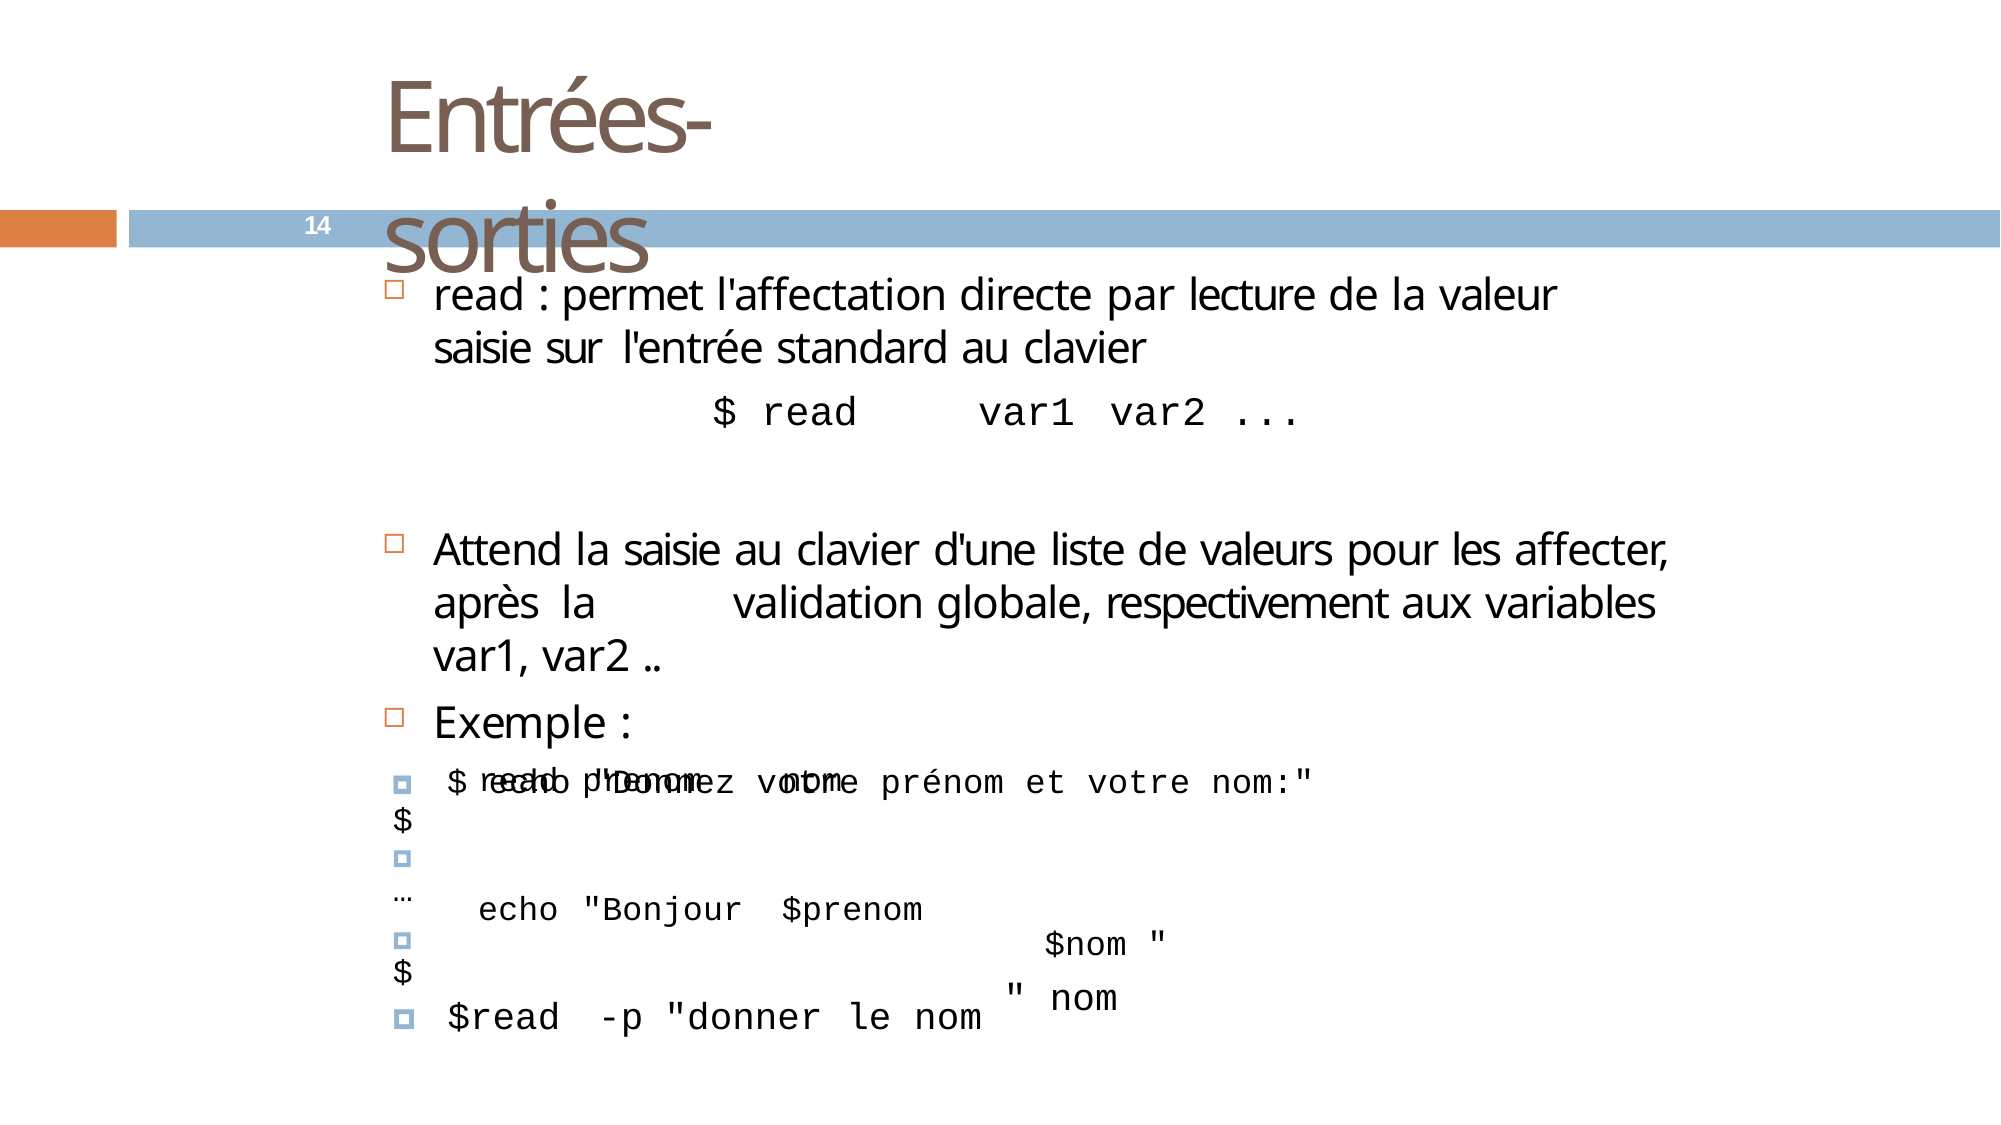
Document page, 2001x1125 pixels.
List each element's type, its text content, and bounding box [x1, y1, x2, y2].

table_cell "donner [652, 1019, 834, 1047]
title Entrées-sorties [381, 51, 947, 264]
table_cell -p [570, 1019, 652, 1047]
table_cell le [834, 1019, 902, 1047]
text_box 14 [302, 206, 333, 240]
table_cell nom [902, 1019, 986, 1047]
table_cell 🞑 $read [388, 1019, 570, 1047]
text_box read : permet l'affectation directe par lecture de la valeur saisie sur l'entrée standard au clavier $ read var1 var2 ... Attend la saisie au clavier d'une liste de valeurs pour les affecter, après la validation globale, respectivement aux variables var1, var2 .. Exemple : 🞑 $ echo "Donnez votre prénom et votre nom:" $nom " " nom [381, 264, 1694, 1019]
